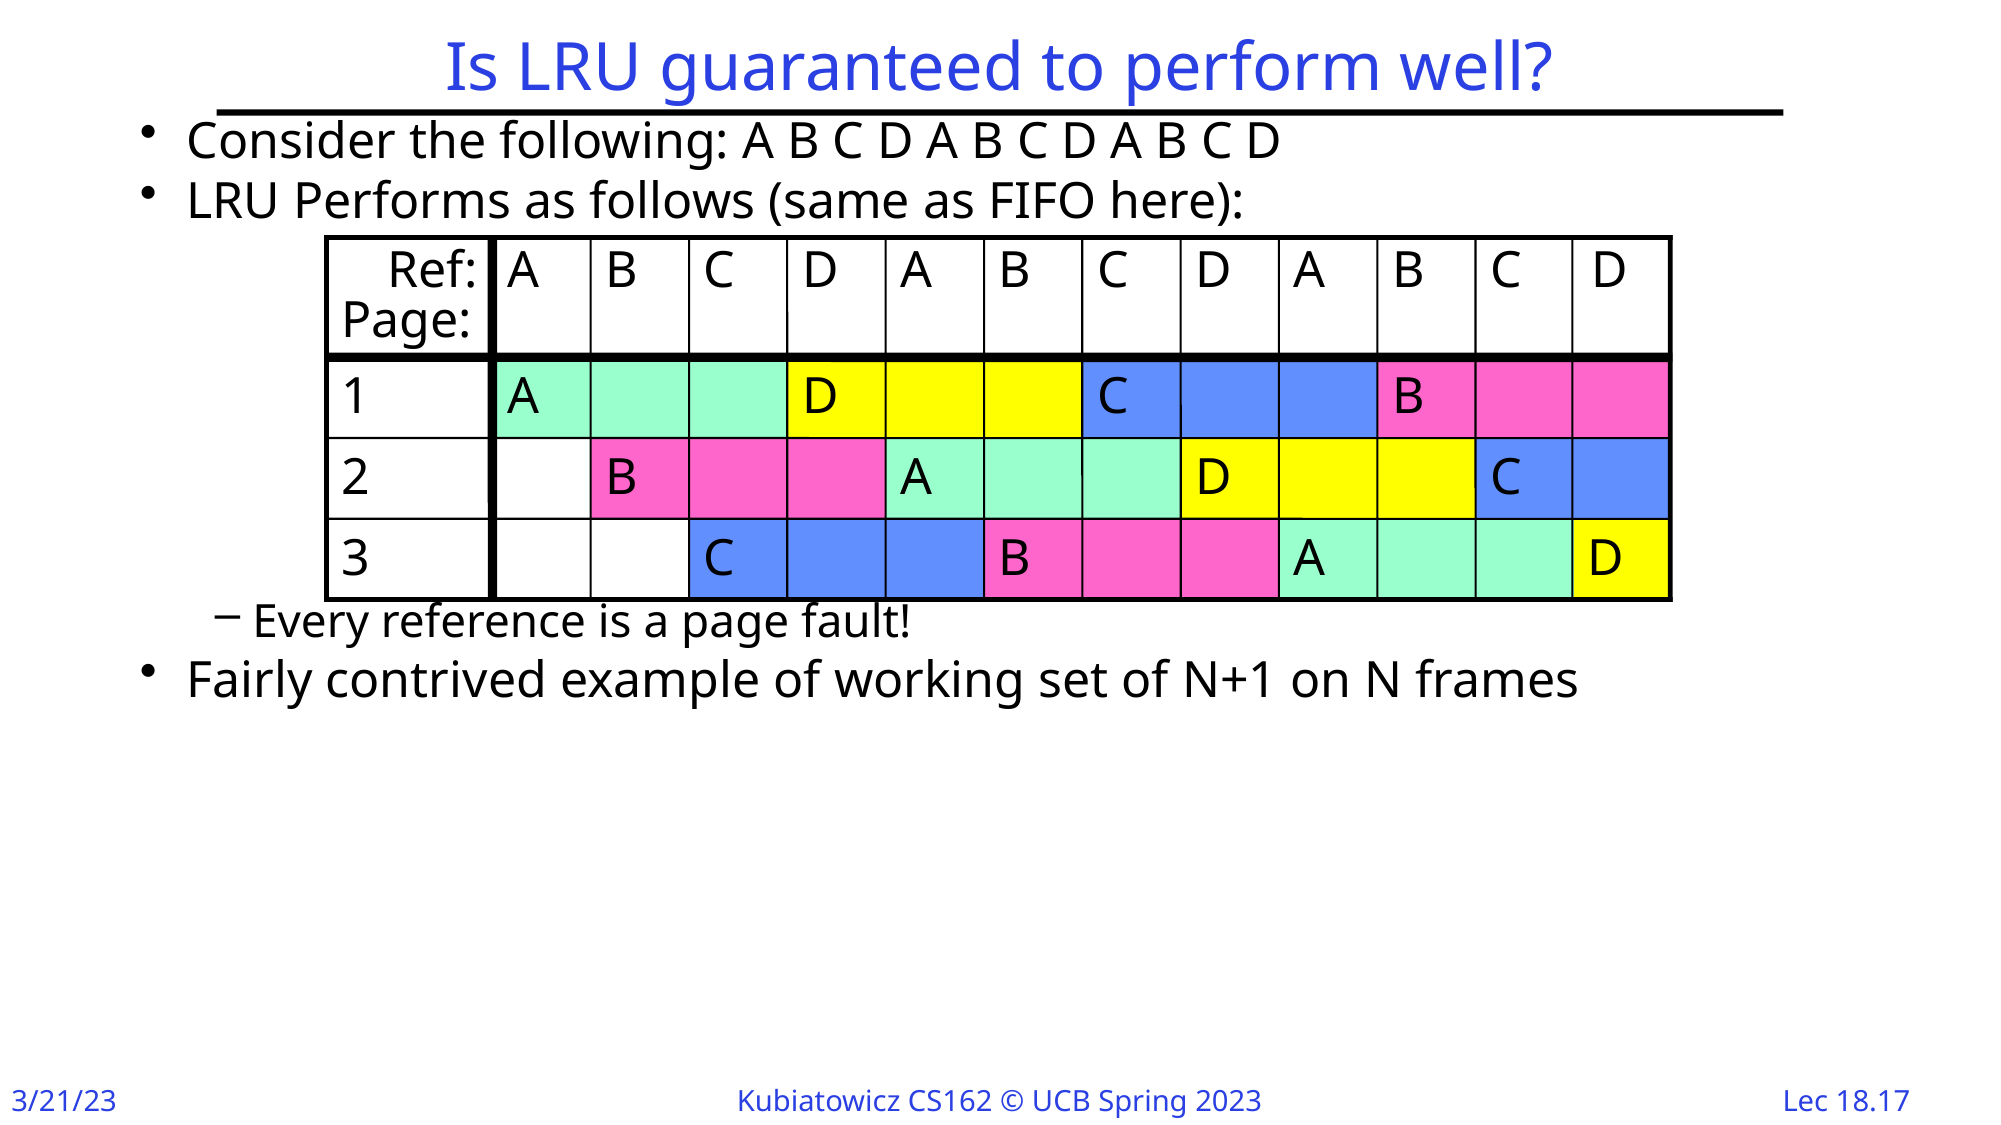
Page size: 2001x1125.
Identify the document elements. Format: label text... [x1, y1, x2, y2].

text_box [326, 237, 1673, 600]
title Is LRU guaranteed to perform well? [216, 24, 1784, 113]
list Consider the following: A B C D A B C D A B C D LRU Performs as follows (same as FIFO here): Every reference is a page fault! Fairly contrived example of working set of N+1 on N frames [125, 112, 1850, 950]
